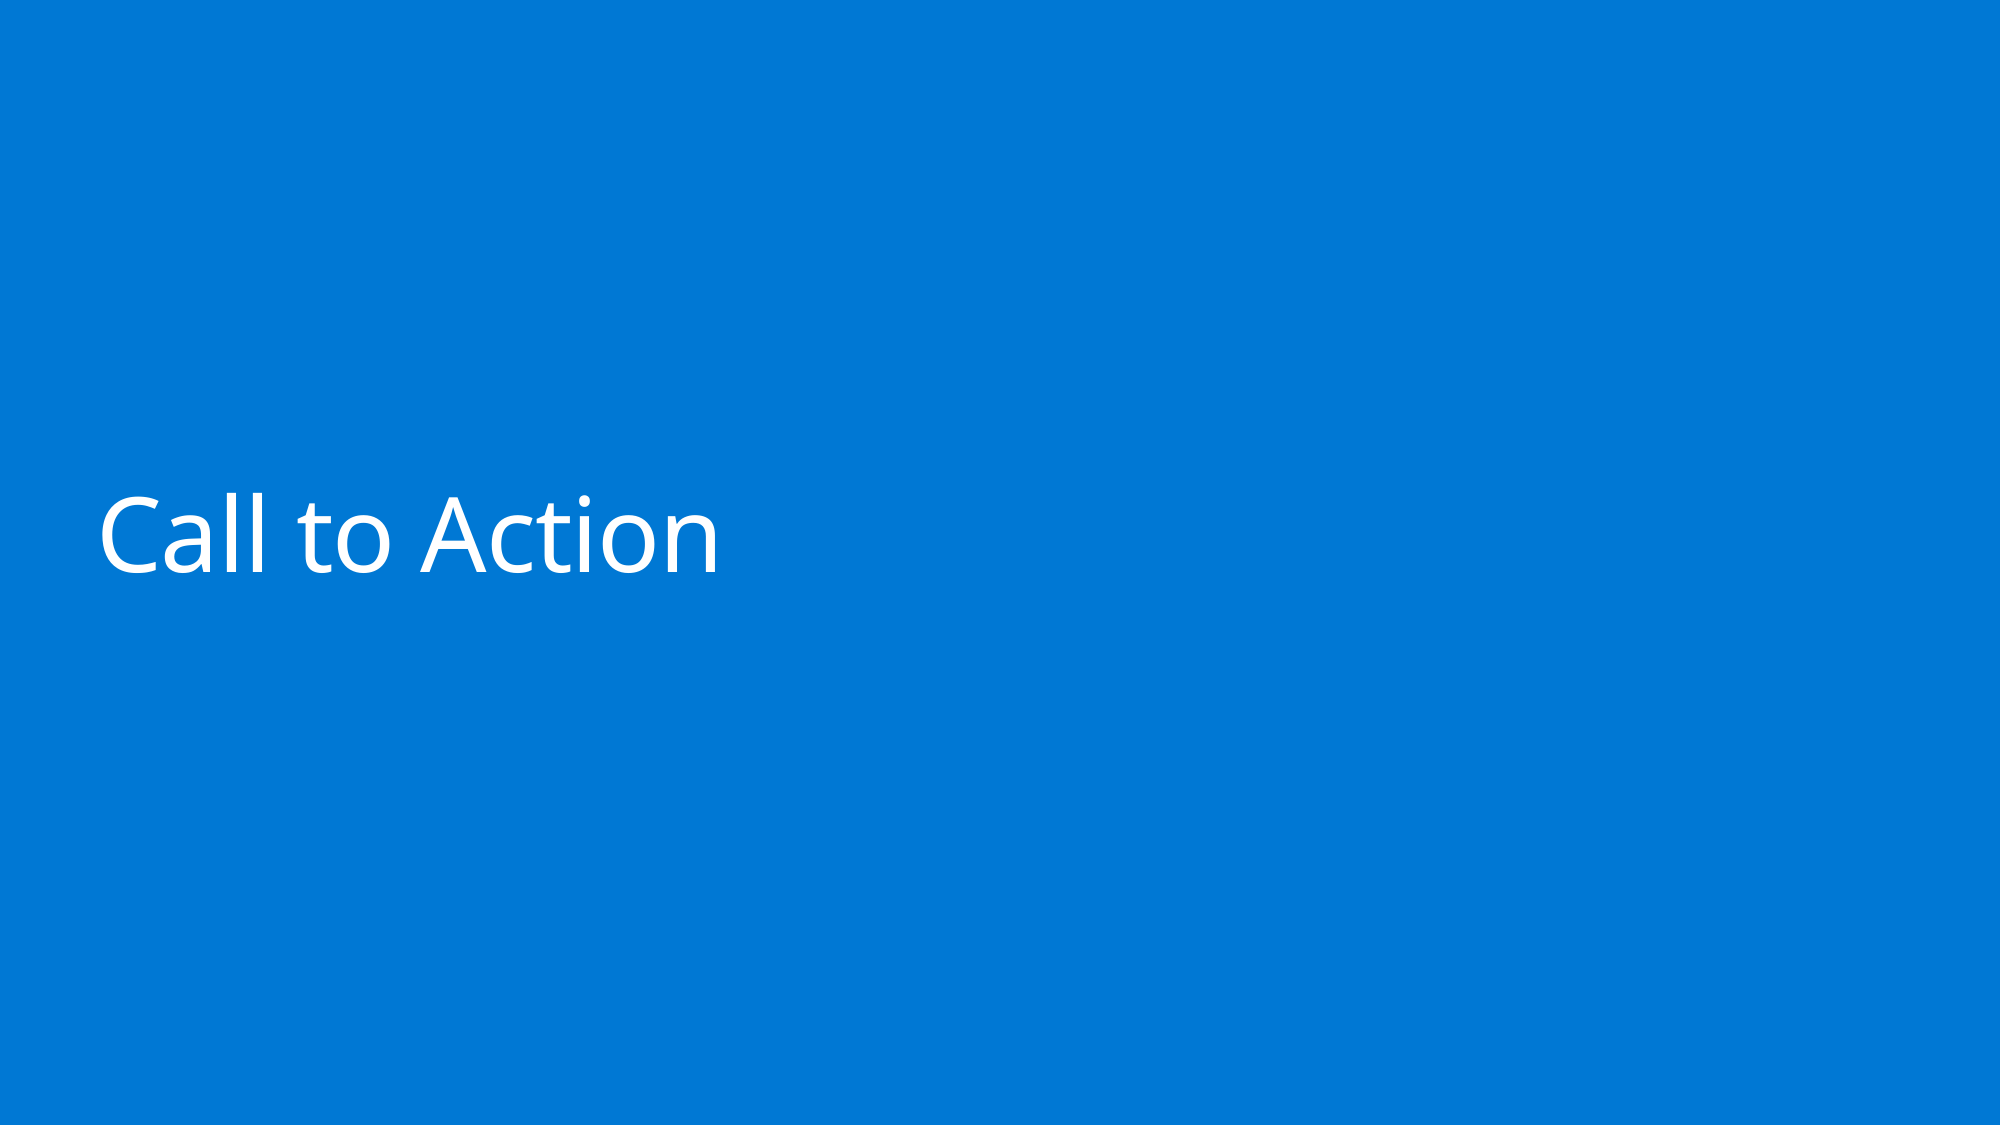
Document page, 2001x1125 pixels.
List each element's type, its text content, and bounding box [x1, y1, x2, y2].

title Call to Action [96, 482, 1596, 596]
